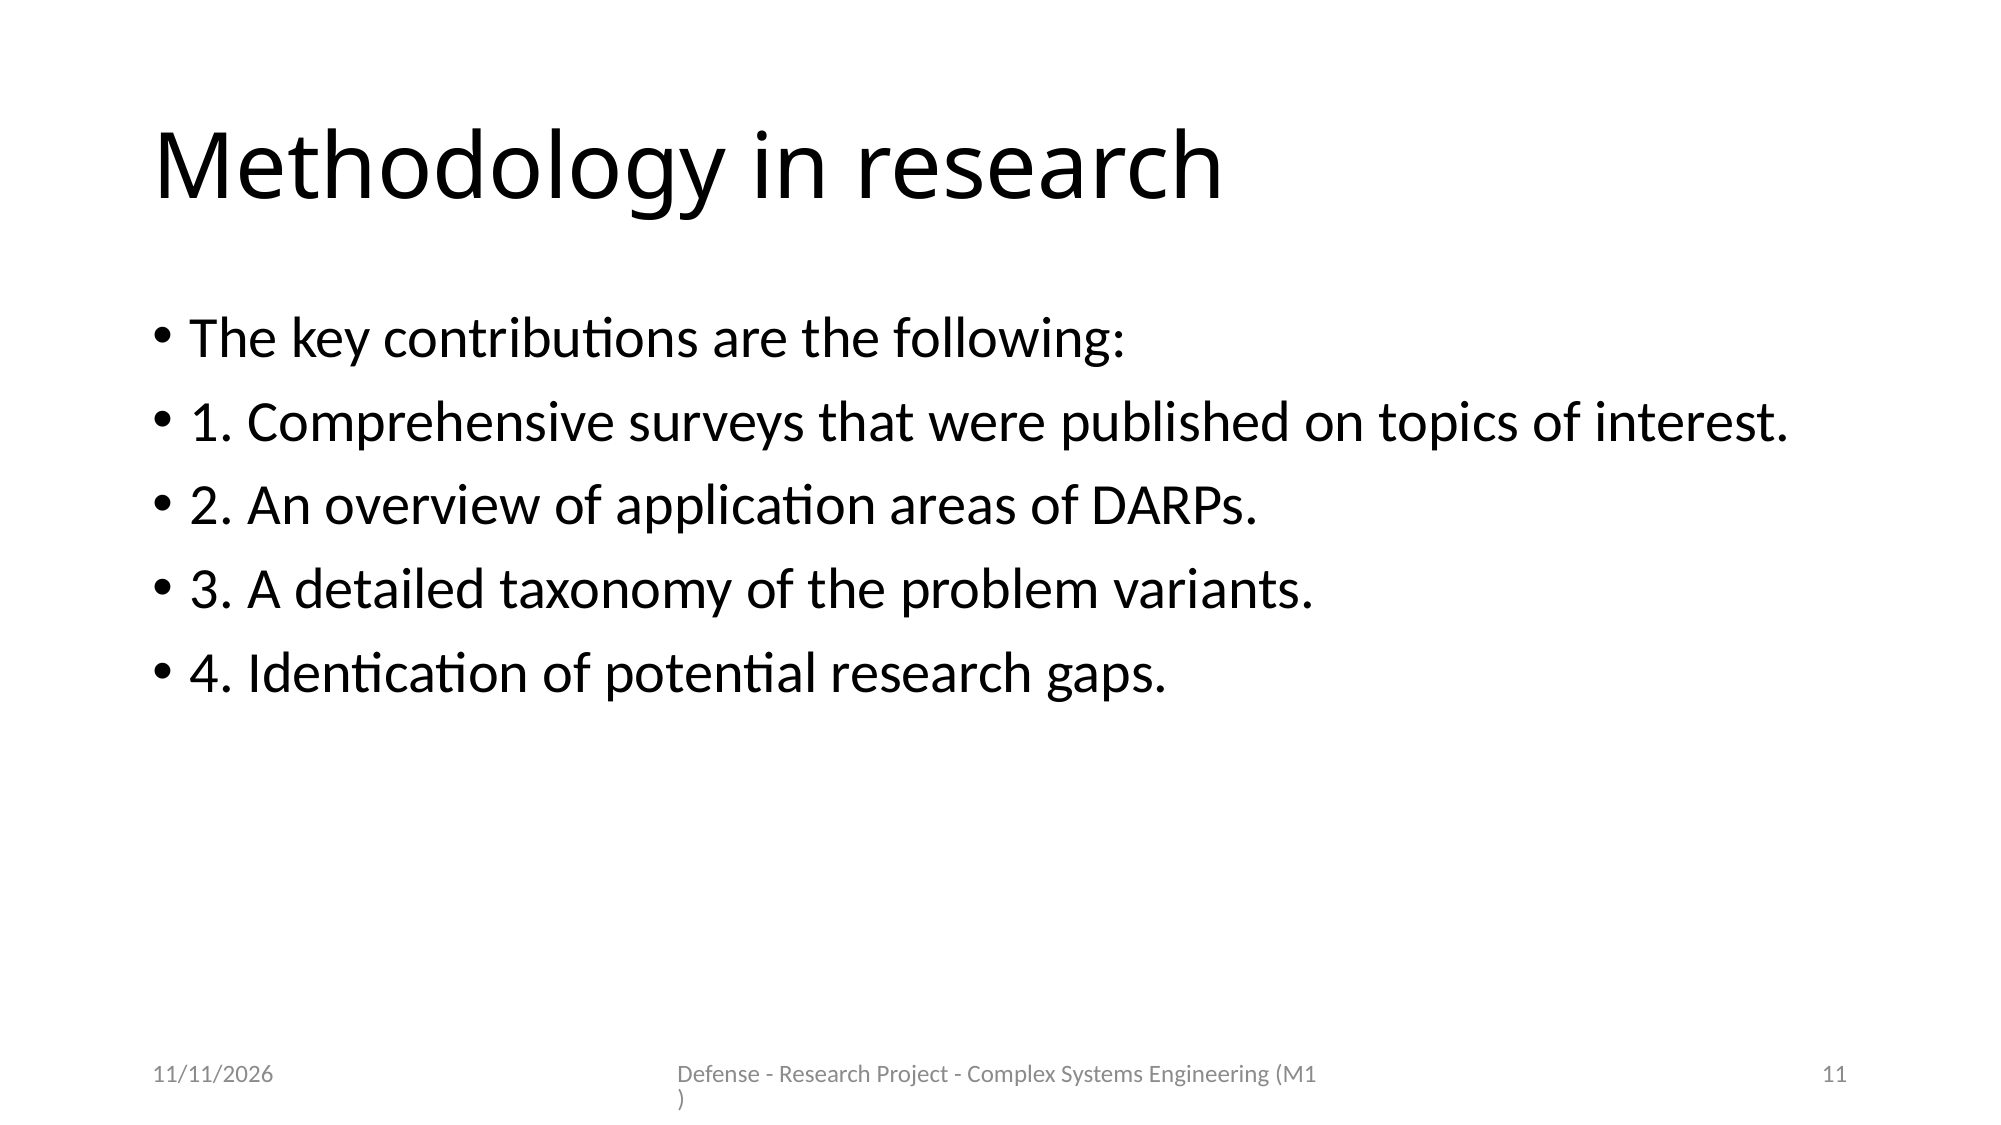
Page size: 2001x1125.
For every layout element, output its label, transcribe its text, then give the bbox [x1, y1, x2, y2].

footer Defense - Research Project - Complex Systems Engineering (M1) [662, 1042, 1338, 1103]
slide_number 11 [1412, 1042, 1863, 1103]
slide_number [137, 1042, 588, 1103]
list The key contributions are the following: 1. Comprehensive surveys that were published on topics of interest. 2. An overview of application areas of DARPs. 3. A detailed taxonomy of the problem variants. 4. Identication of potential research gaps. [137, 299, 1863, 1014]
title Methodology in research [137, 59, 1863, 278]
